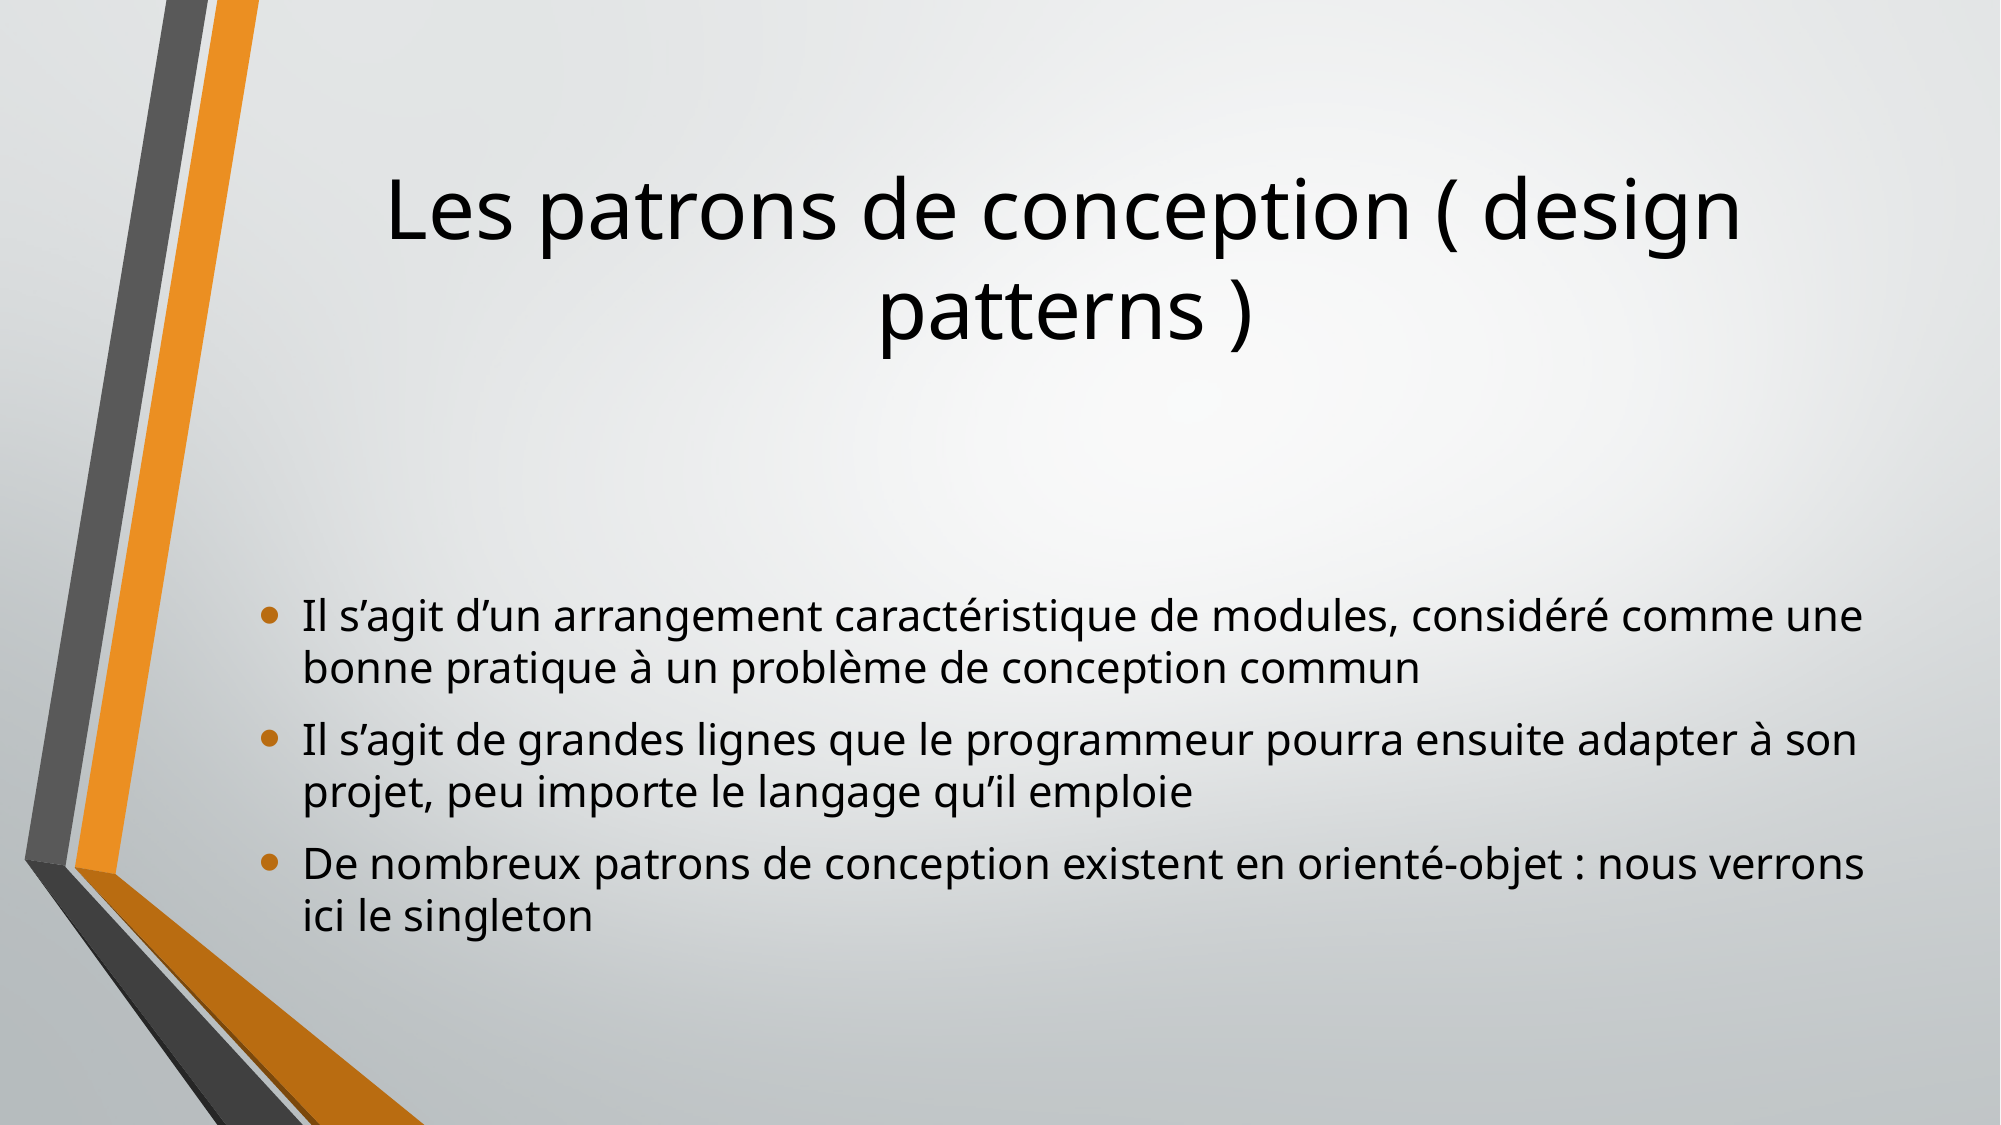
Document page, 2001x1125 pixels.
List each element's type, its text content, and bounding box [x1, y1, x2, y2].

list Il s’agit d’un arrangement caractéristique de modules, considéré comme une bonne pratique à un problème de conception commun Il s’agit de grandes lignes que le programmeur pourra ensuite adapter à son projet, peu importe le langage qu’il emploie De nombreux patrons de conception existent en orienté-objet : nous verrons ici le singleton [243, 437, 1887, 950]
title Les patrons de conception ( design patterns ) [243, 112, 1887, 400]
